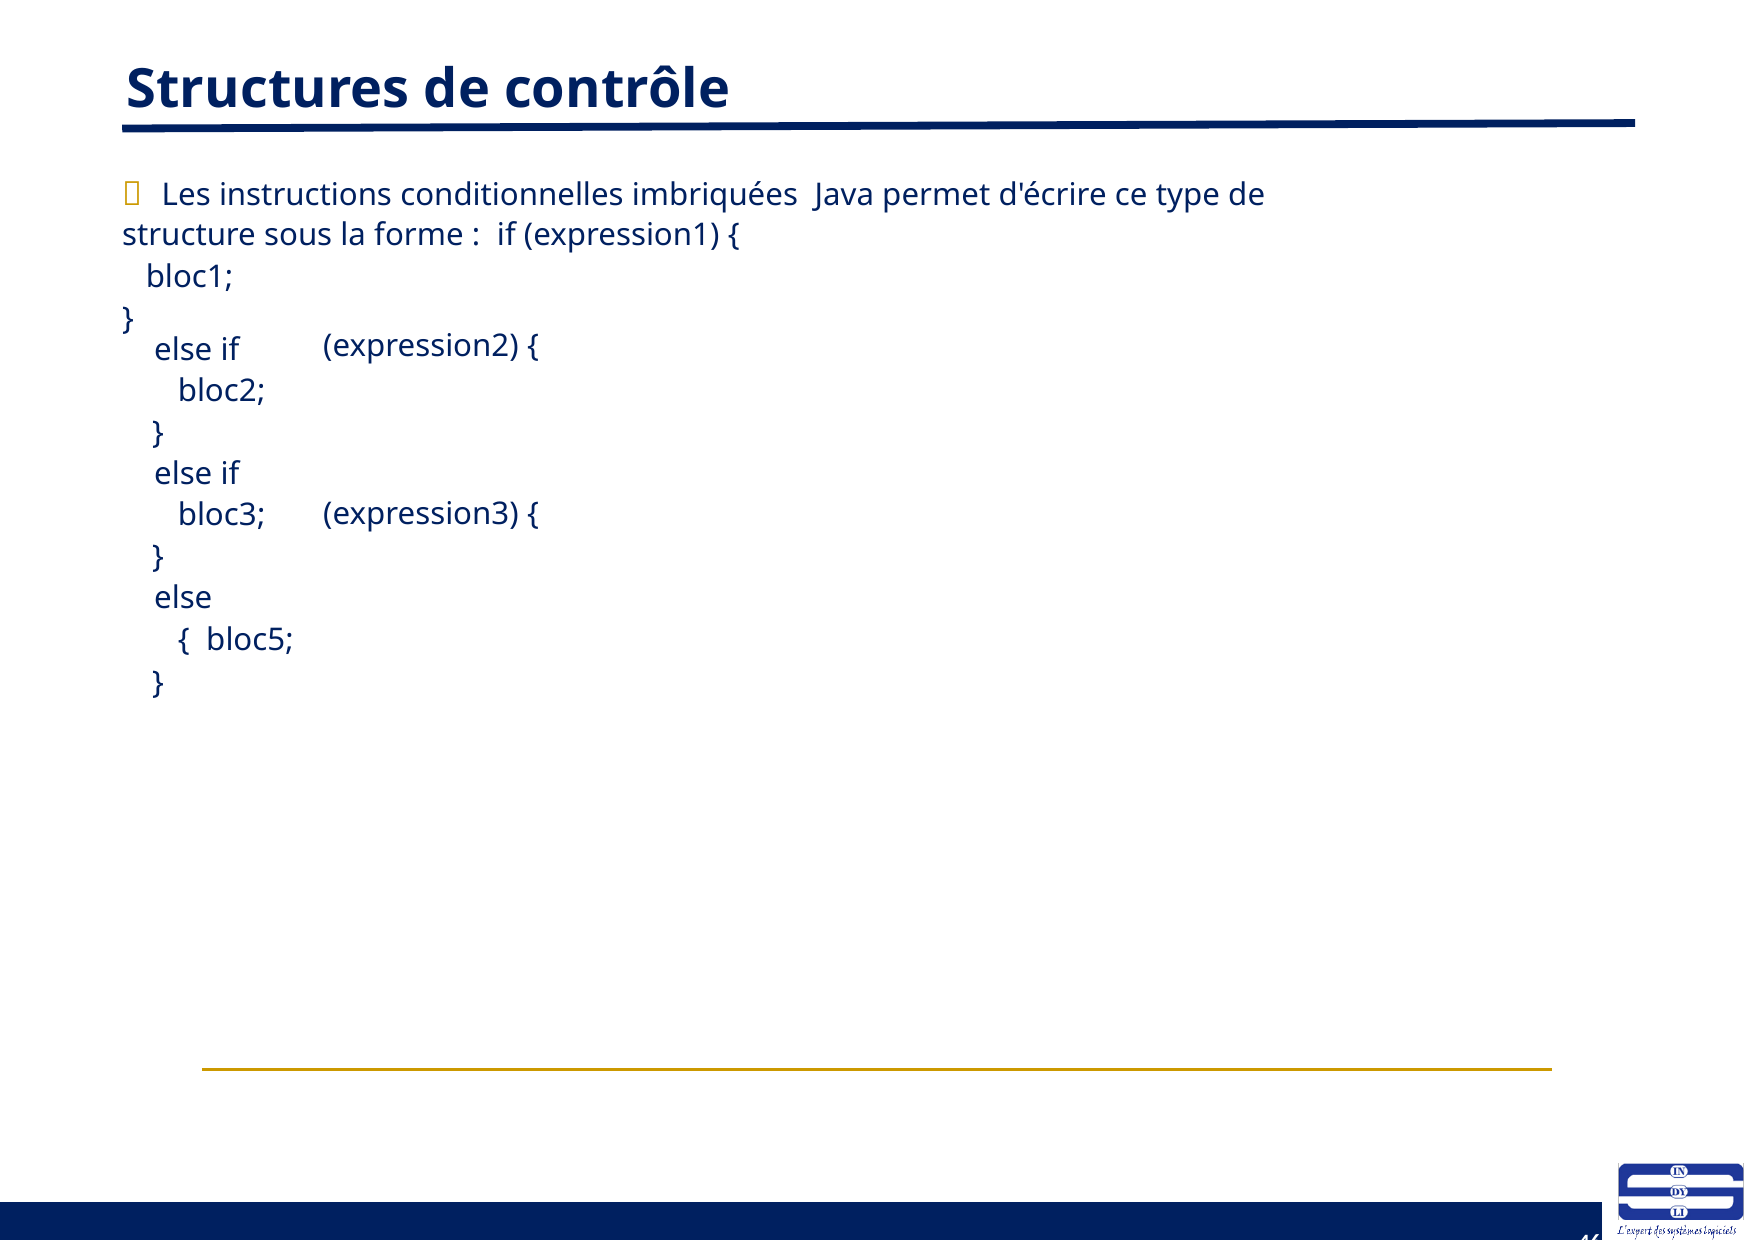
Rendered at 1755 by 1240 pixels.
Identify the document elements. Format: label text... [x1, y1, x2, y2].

text_box else if bloc2; } else if bloc3; } else { bloc5; } [152, 325, 323, 700]
text_box (expression3) { [323, 492, 681, 531]
text_box (expression2) { [323, 325, 681, 363]
picture [1610, 1163, 1755, 1240]
text_box  Les instructions conditionnelles imbriquées Java permet d'écrire ce type de structure sous la forme : if (expression1) { bloc1; } [120, 169, 1272, 336]
title Structures de contrôle [124, 0, 877, 169]
slide_number 46 [1206, 844, 1601, 1240]
